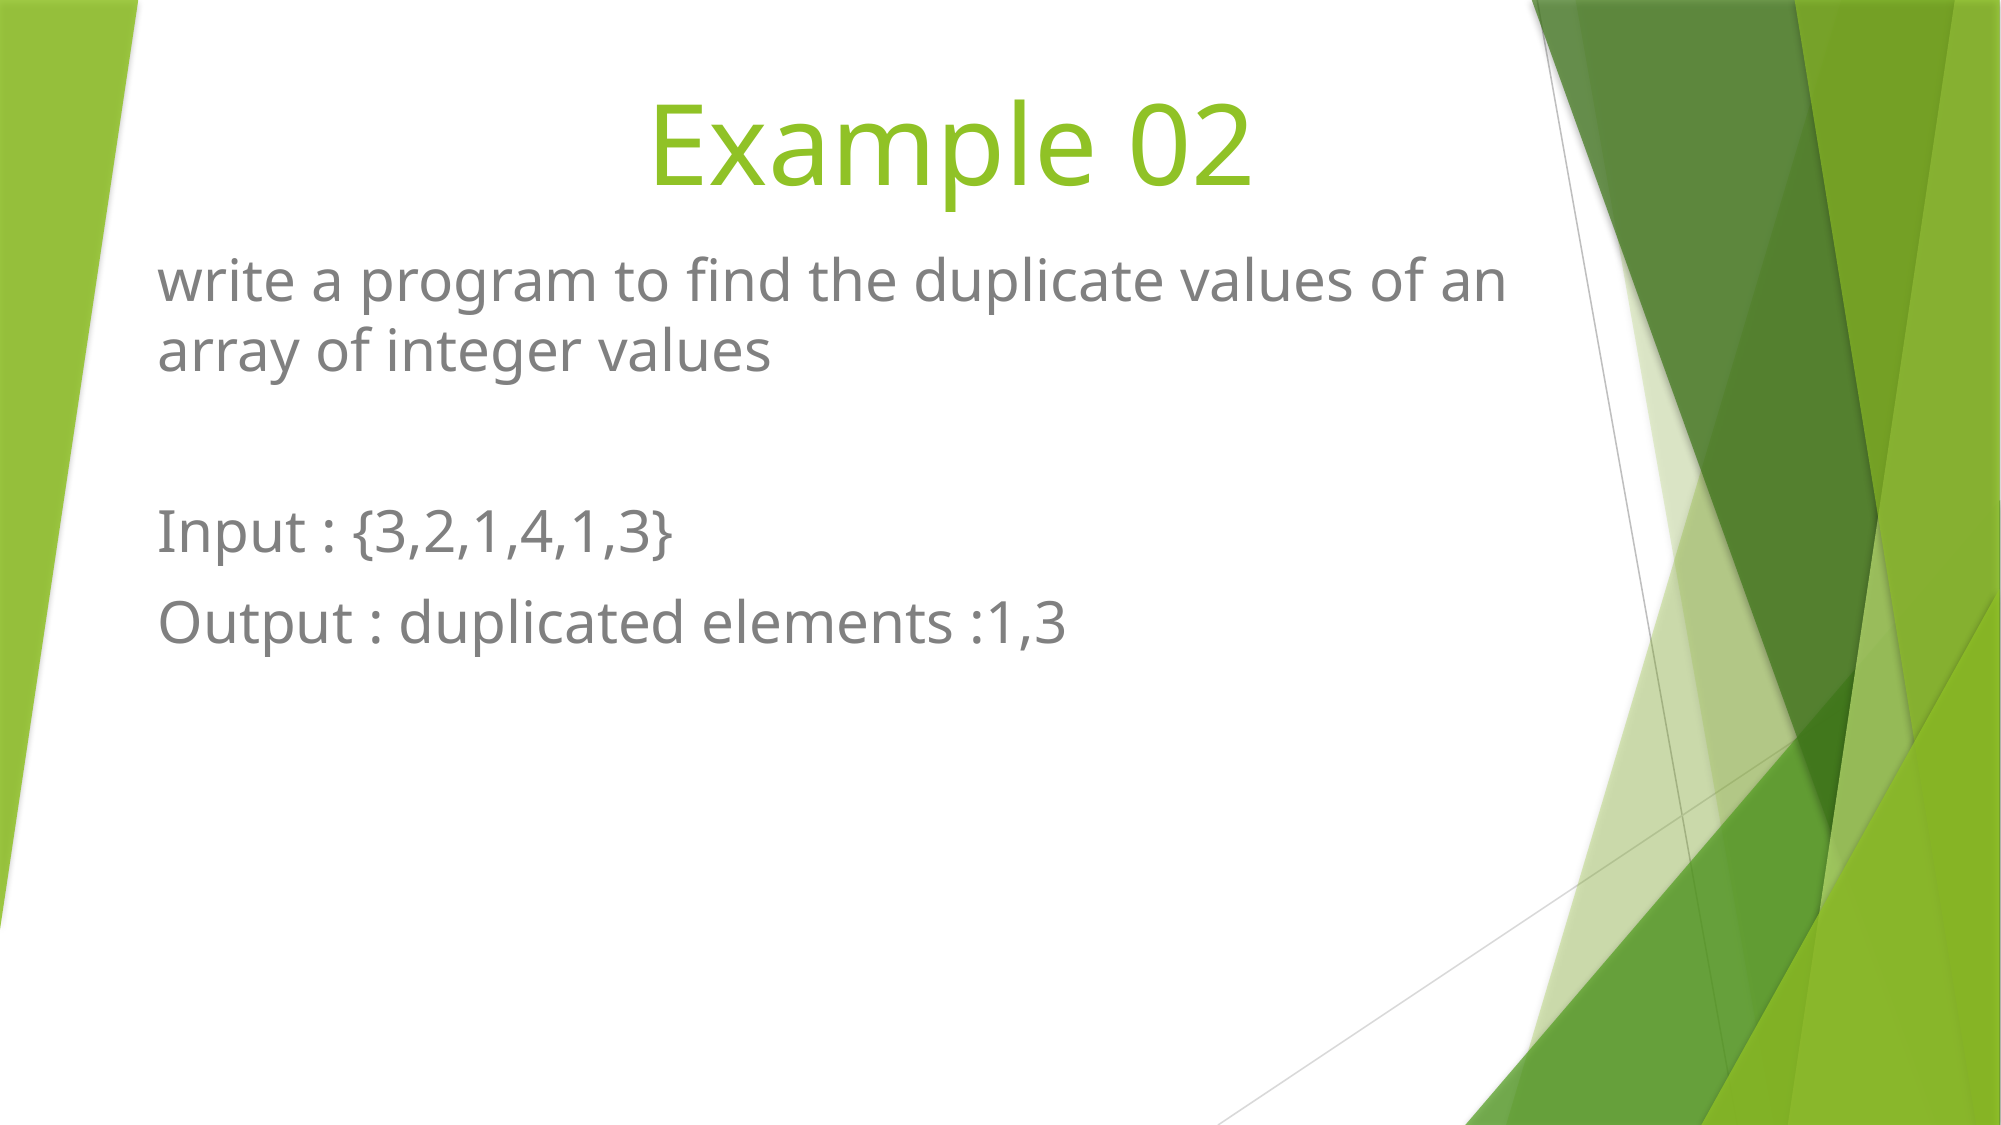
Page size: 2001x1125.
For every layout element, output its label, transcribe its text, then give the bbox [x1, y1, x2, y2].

subtitle write a program to find the duplicate values of an array of integer values Input : {3,2,1,4,1,3} Output : duplicated elements :1,3 [142, 235, 1588, 1089]
title Example 02 [142, 65, 1760, 216]
